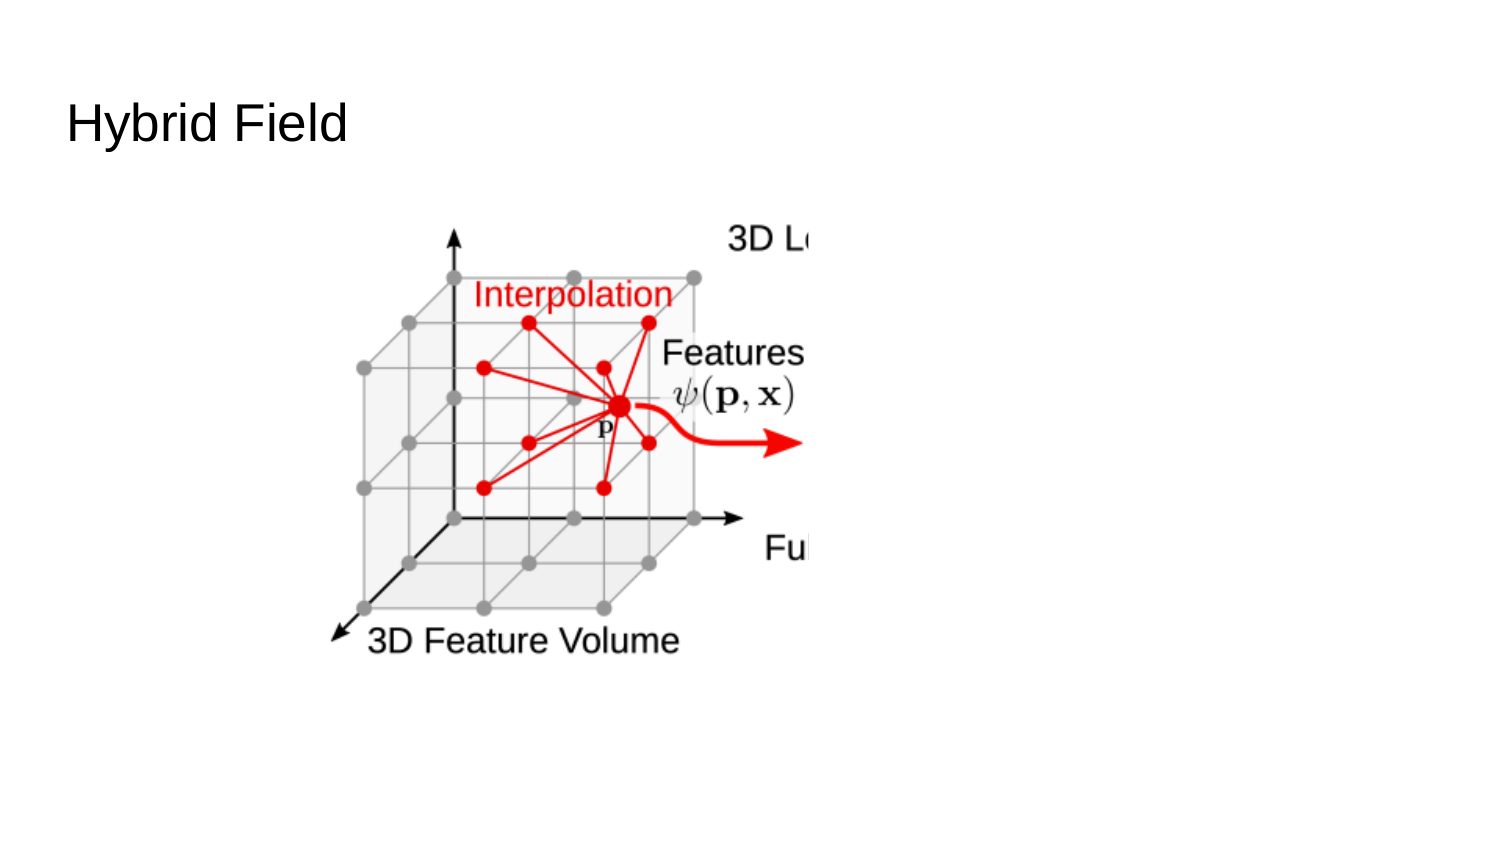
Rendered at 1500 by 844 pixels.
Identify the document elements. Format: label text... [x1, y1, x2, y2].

title Hybrid Field [51, 72, 1449, 167]
picture [272, 203, 809, 670]
